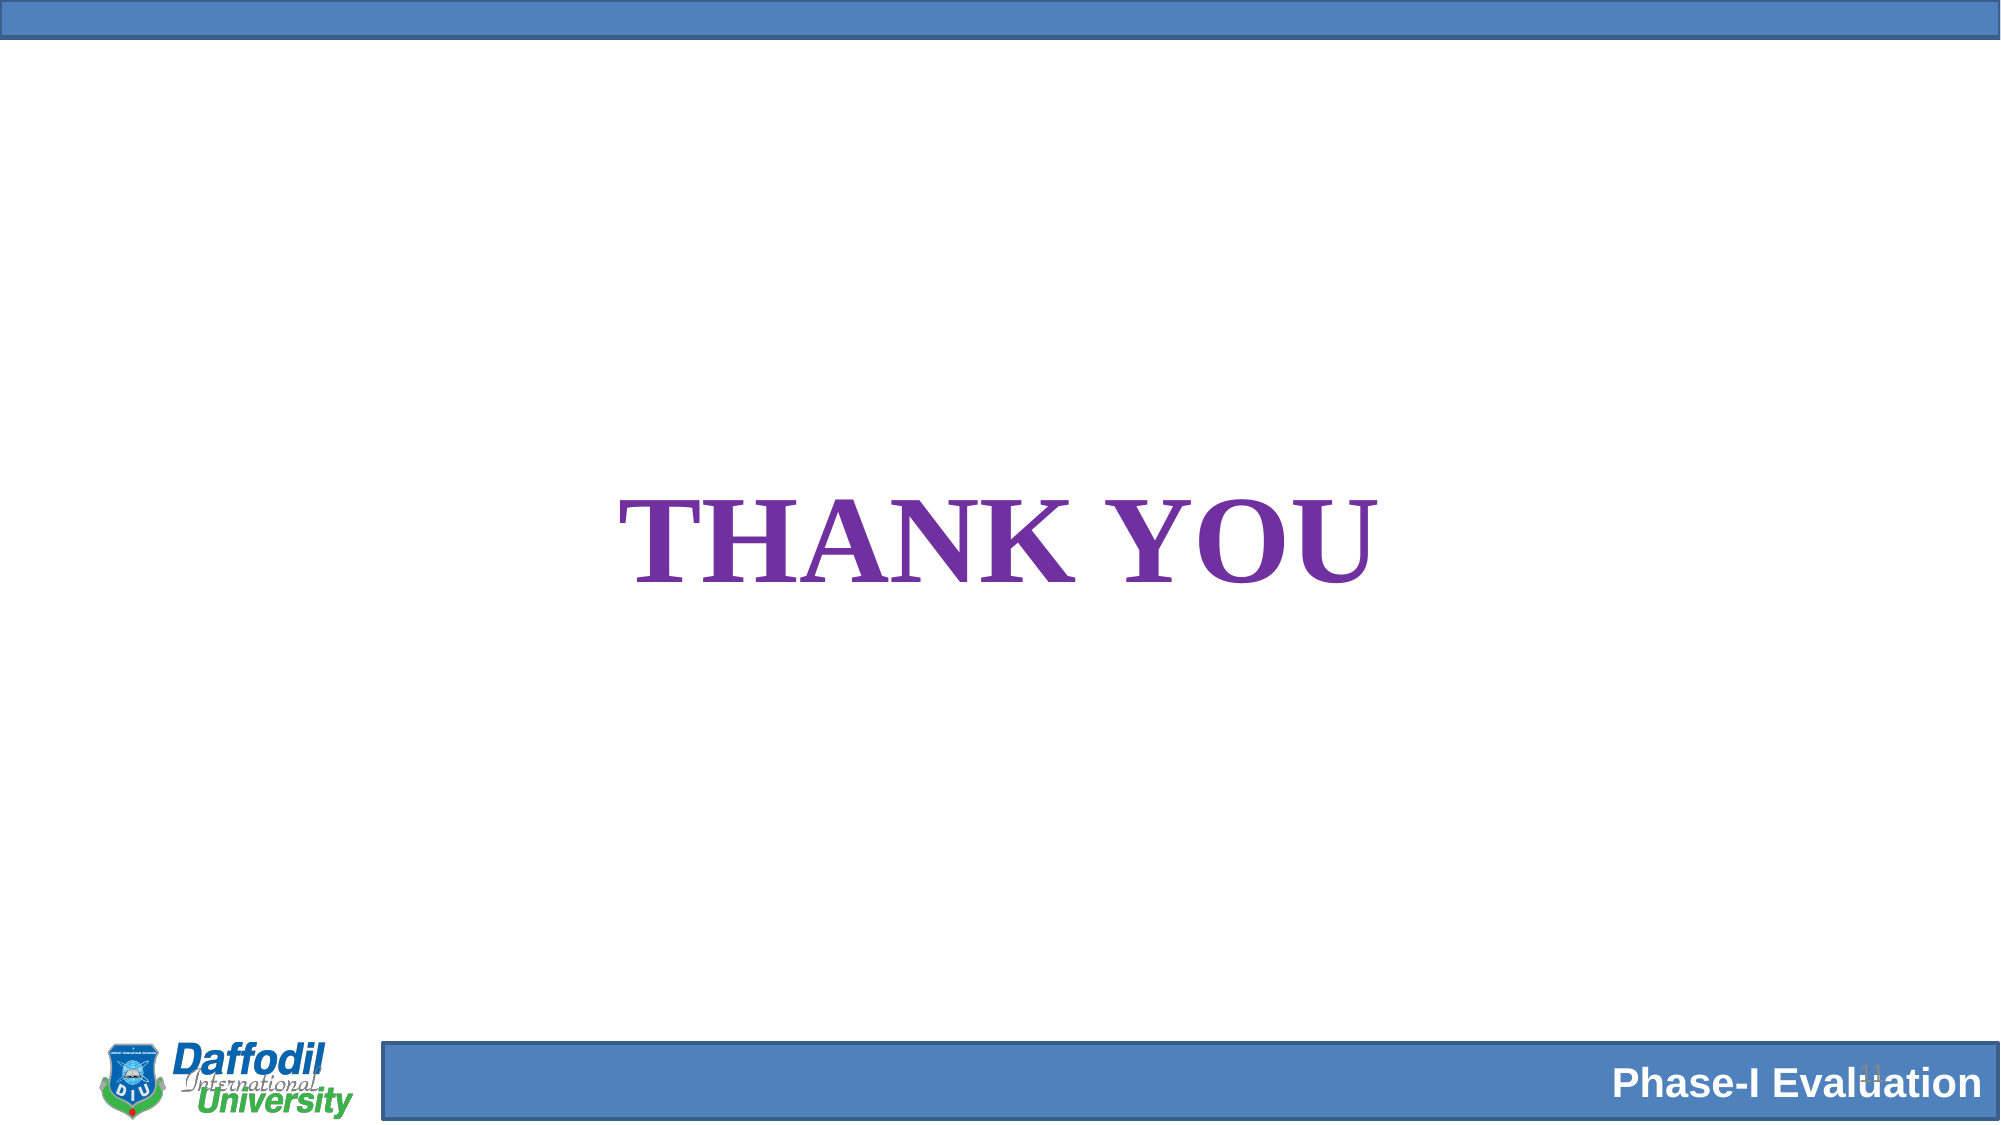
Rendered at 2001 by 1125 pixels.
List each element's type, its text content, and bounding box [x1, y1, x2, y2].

slide_number ‹#› [1433, 1042, 1900, 1103]
list THANK YOU [99, 275, 1900, 925]
picture [99, 1042, 353, 1120]
